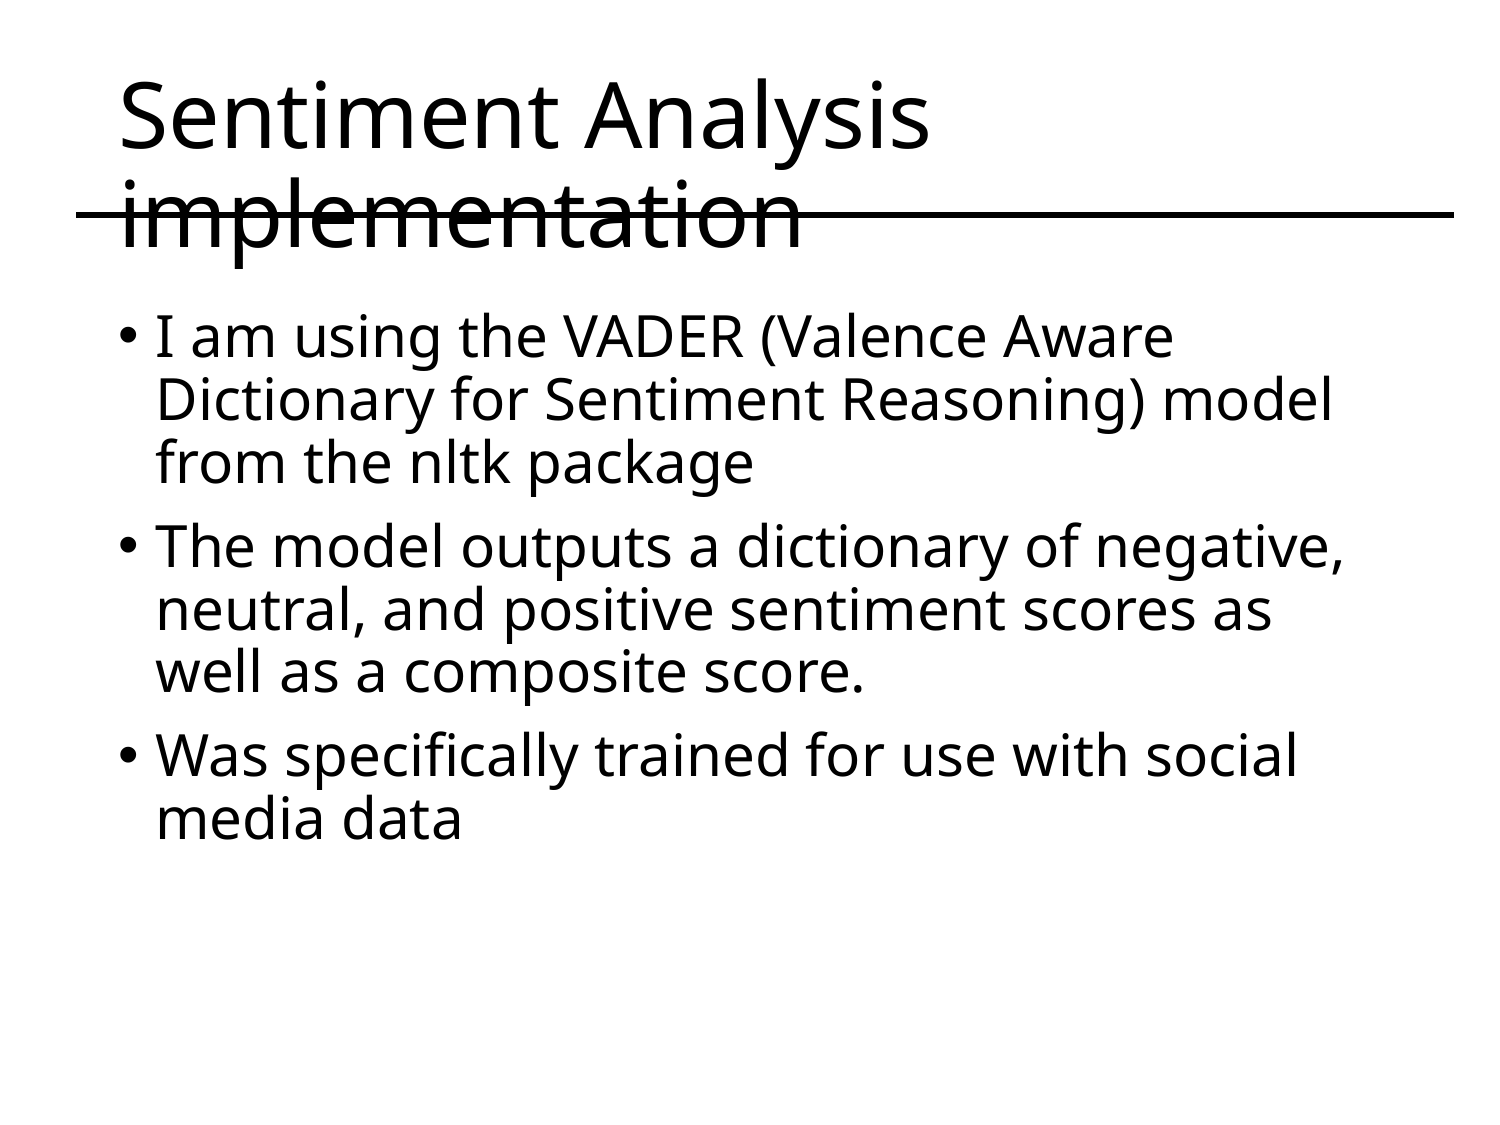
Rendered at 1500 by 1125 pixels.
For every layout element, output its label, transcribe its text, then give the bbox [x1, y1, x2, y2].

title Sentiment Analysis implementation [103, 218, 1443, 278]
list I am using the VADER (Valence Aware Dictionary for Sentiment Reasoning) model from the nltk package The model outputs a dictionary of negative, neutral, and positive sentiment scores as well as a composite score. Was specifically trained for use with social media data [103, 299, 1397, 1014]
title Sentiment Analysis implementation [103, 59, 1443, 212]
